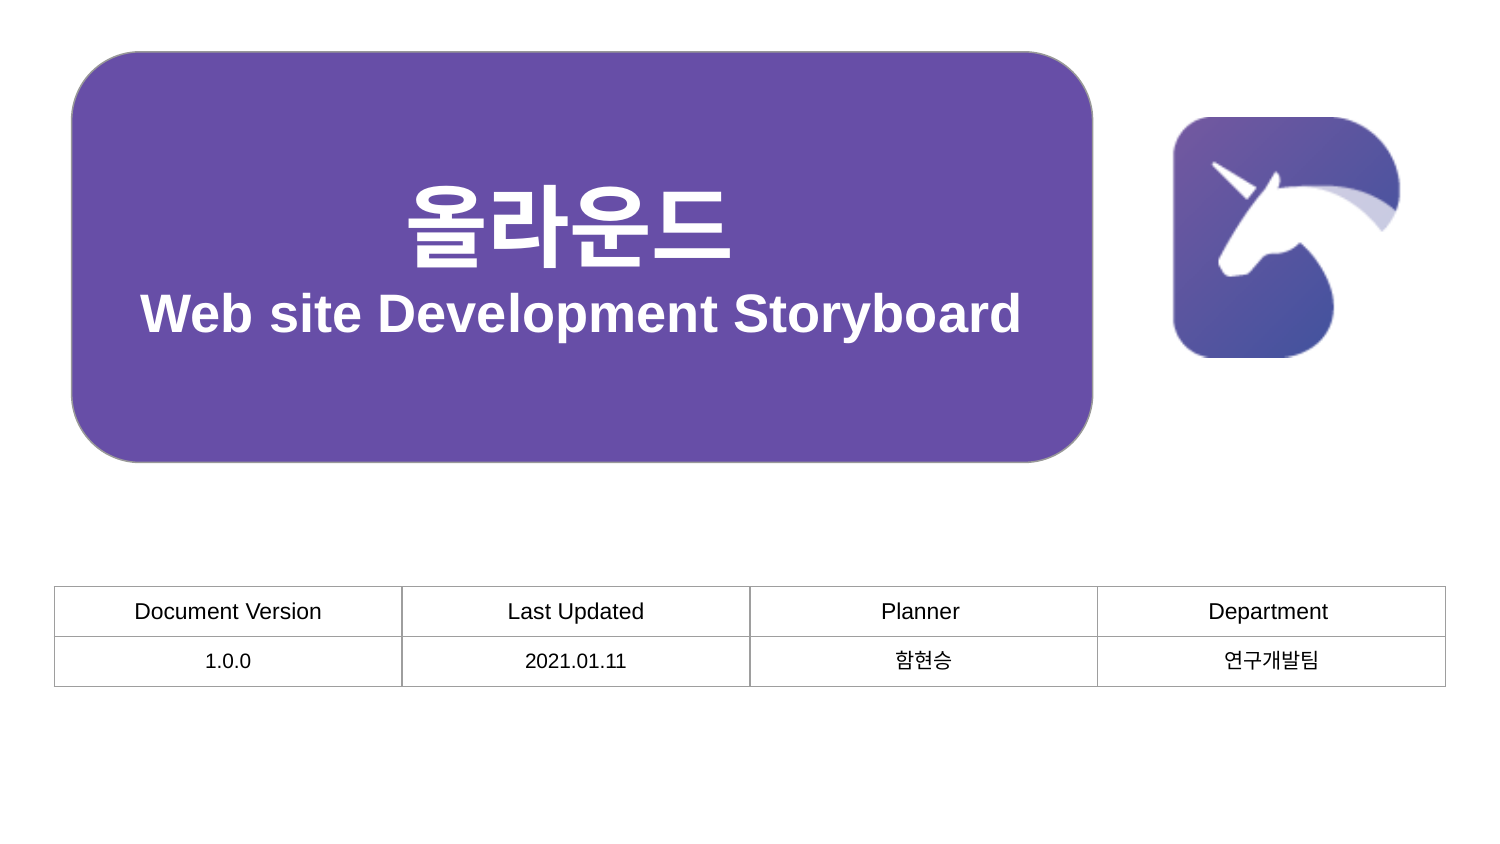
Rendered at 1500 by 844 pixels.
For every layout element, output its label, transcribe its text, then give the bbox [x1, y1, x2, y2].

table_header Last Updated [403, 587, 749, 636]
table_cell 연구개발팀 [1098, 637, 1445, 686]
table_header Document Version [55, 587, 401, 636]
picture [1166, 117, 1408, 359]
table_header Department [1098, 587, 1445, 636]
table_header Planner [751, 587, 1097, 636]
table_cell 1.0.0 [55, 637, 401, 686]
text_box 올라운드 Web site Development Storyboard [71, 51, 1093, 463]
table_cell 함현승 [751, 637, 1097, 686]
table_cell 2021.01.11 [403, 637, 749, 686]
